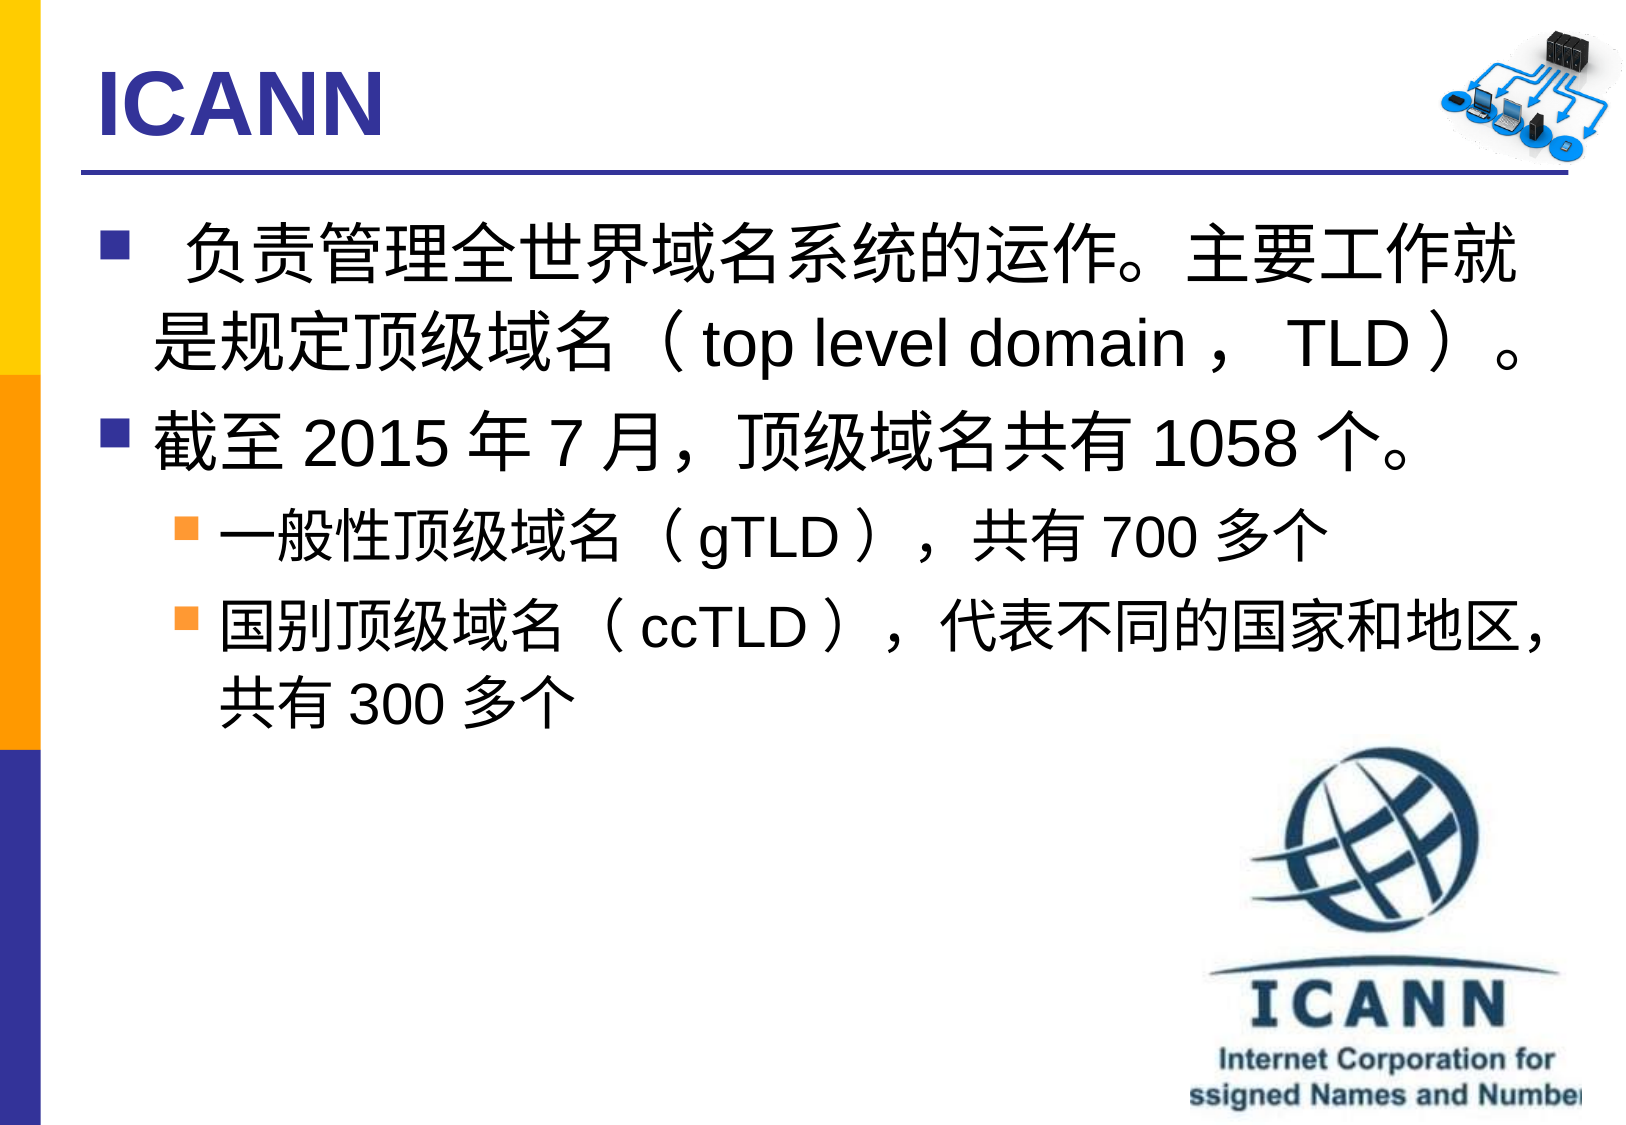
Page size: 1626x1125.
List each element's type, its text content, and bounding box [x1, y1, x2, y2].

title ICANN [81, 30, 1569, 161]
picture [1438, 30, 1624, 165]
picture [1190, 734, 1582, 1125]
list 负责管理全世界域名系统的运作。主要工作就是规定顶级域名（top level domain，TLD）。 截至2015年7月，顶级域名共有1058个。 一般性顶级域名（gTLD），共有700多个 国别顶级域名（ccTLD），代表不同的国家和地区，共有300多个 [81, 196, 1569, 1006]
